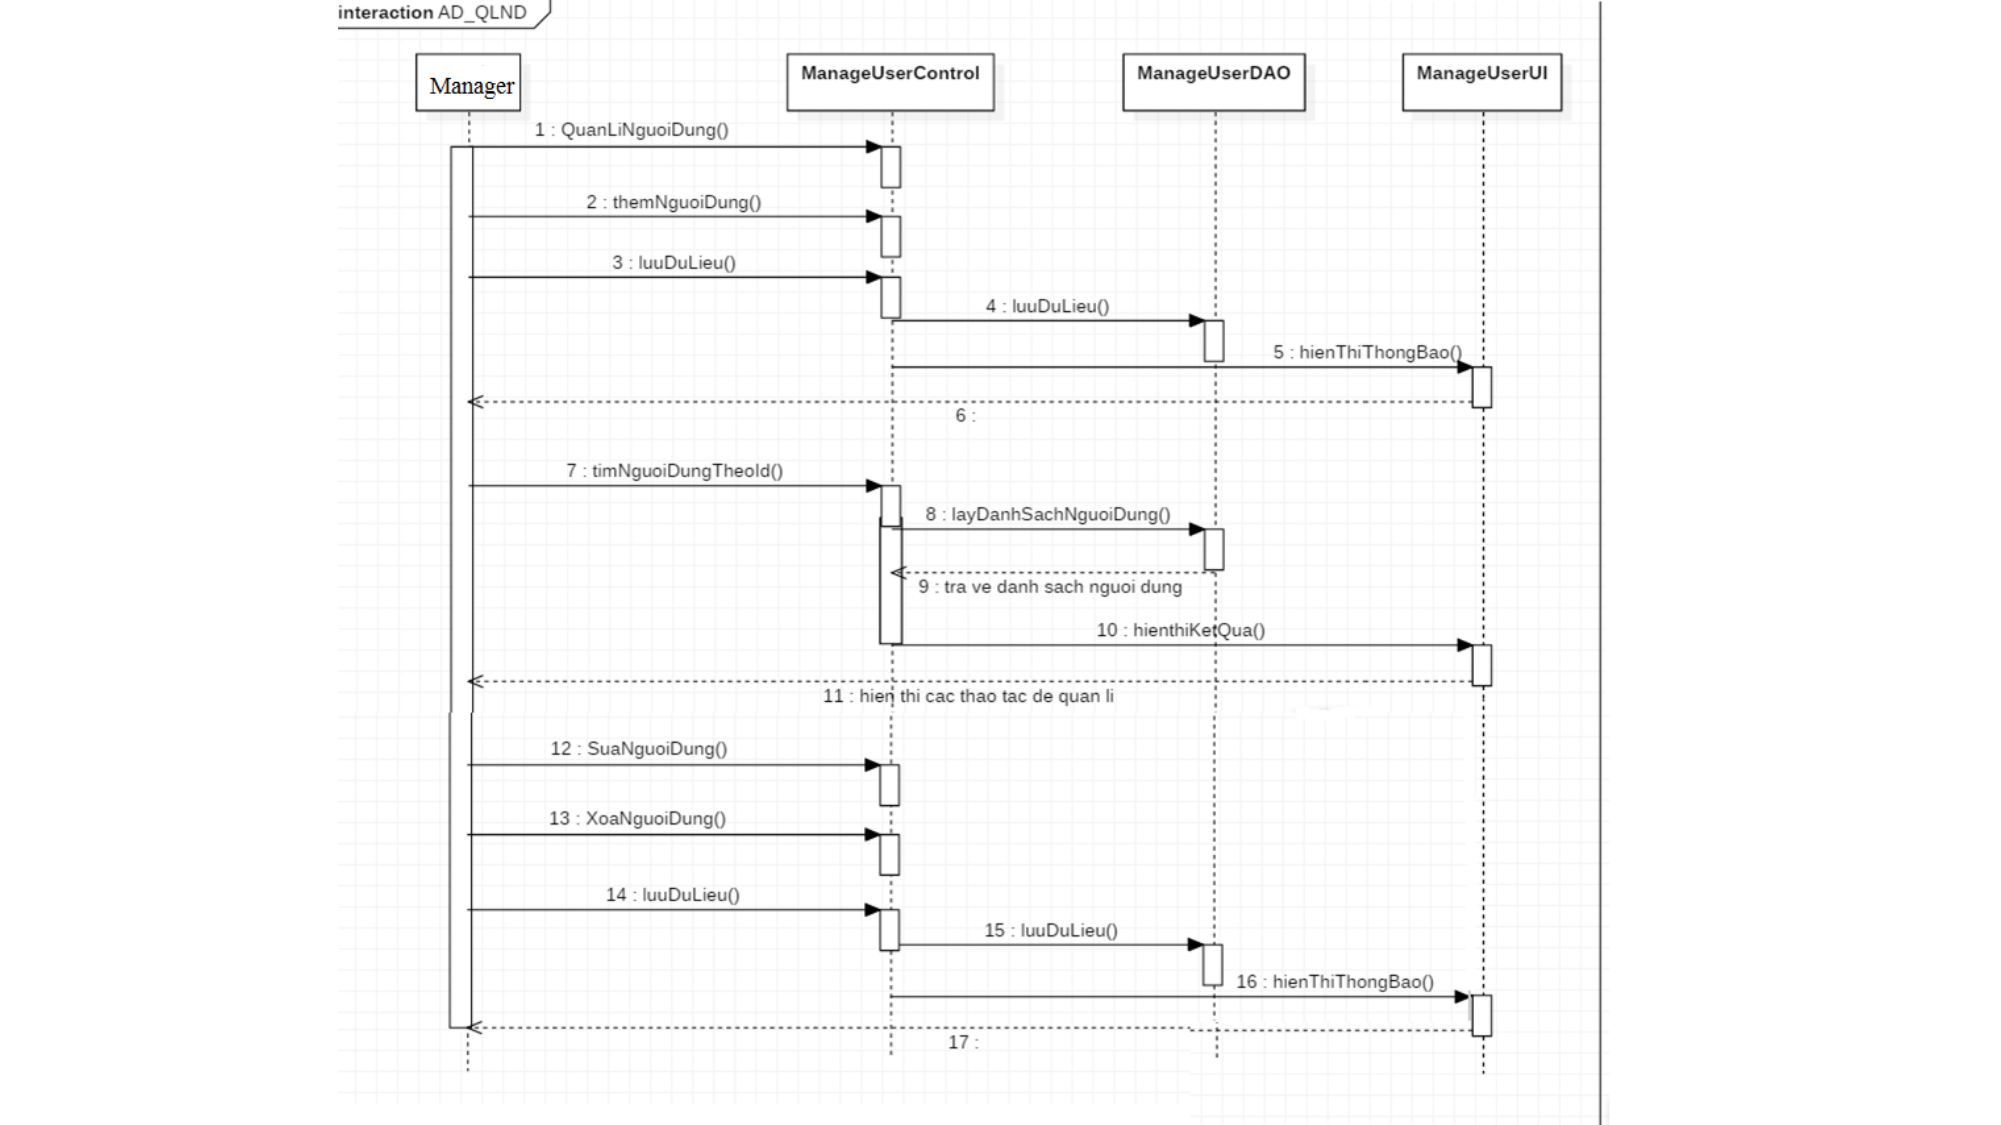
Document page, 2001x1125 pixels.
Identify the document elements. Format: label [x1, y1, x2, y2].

picture [338, 0, 1662, 1125]
